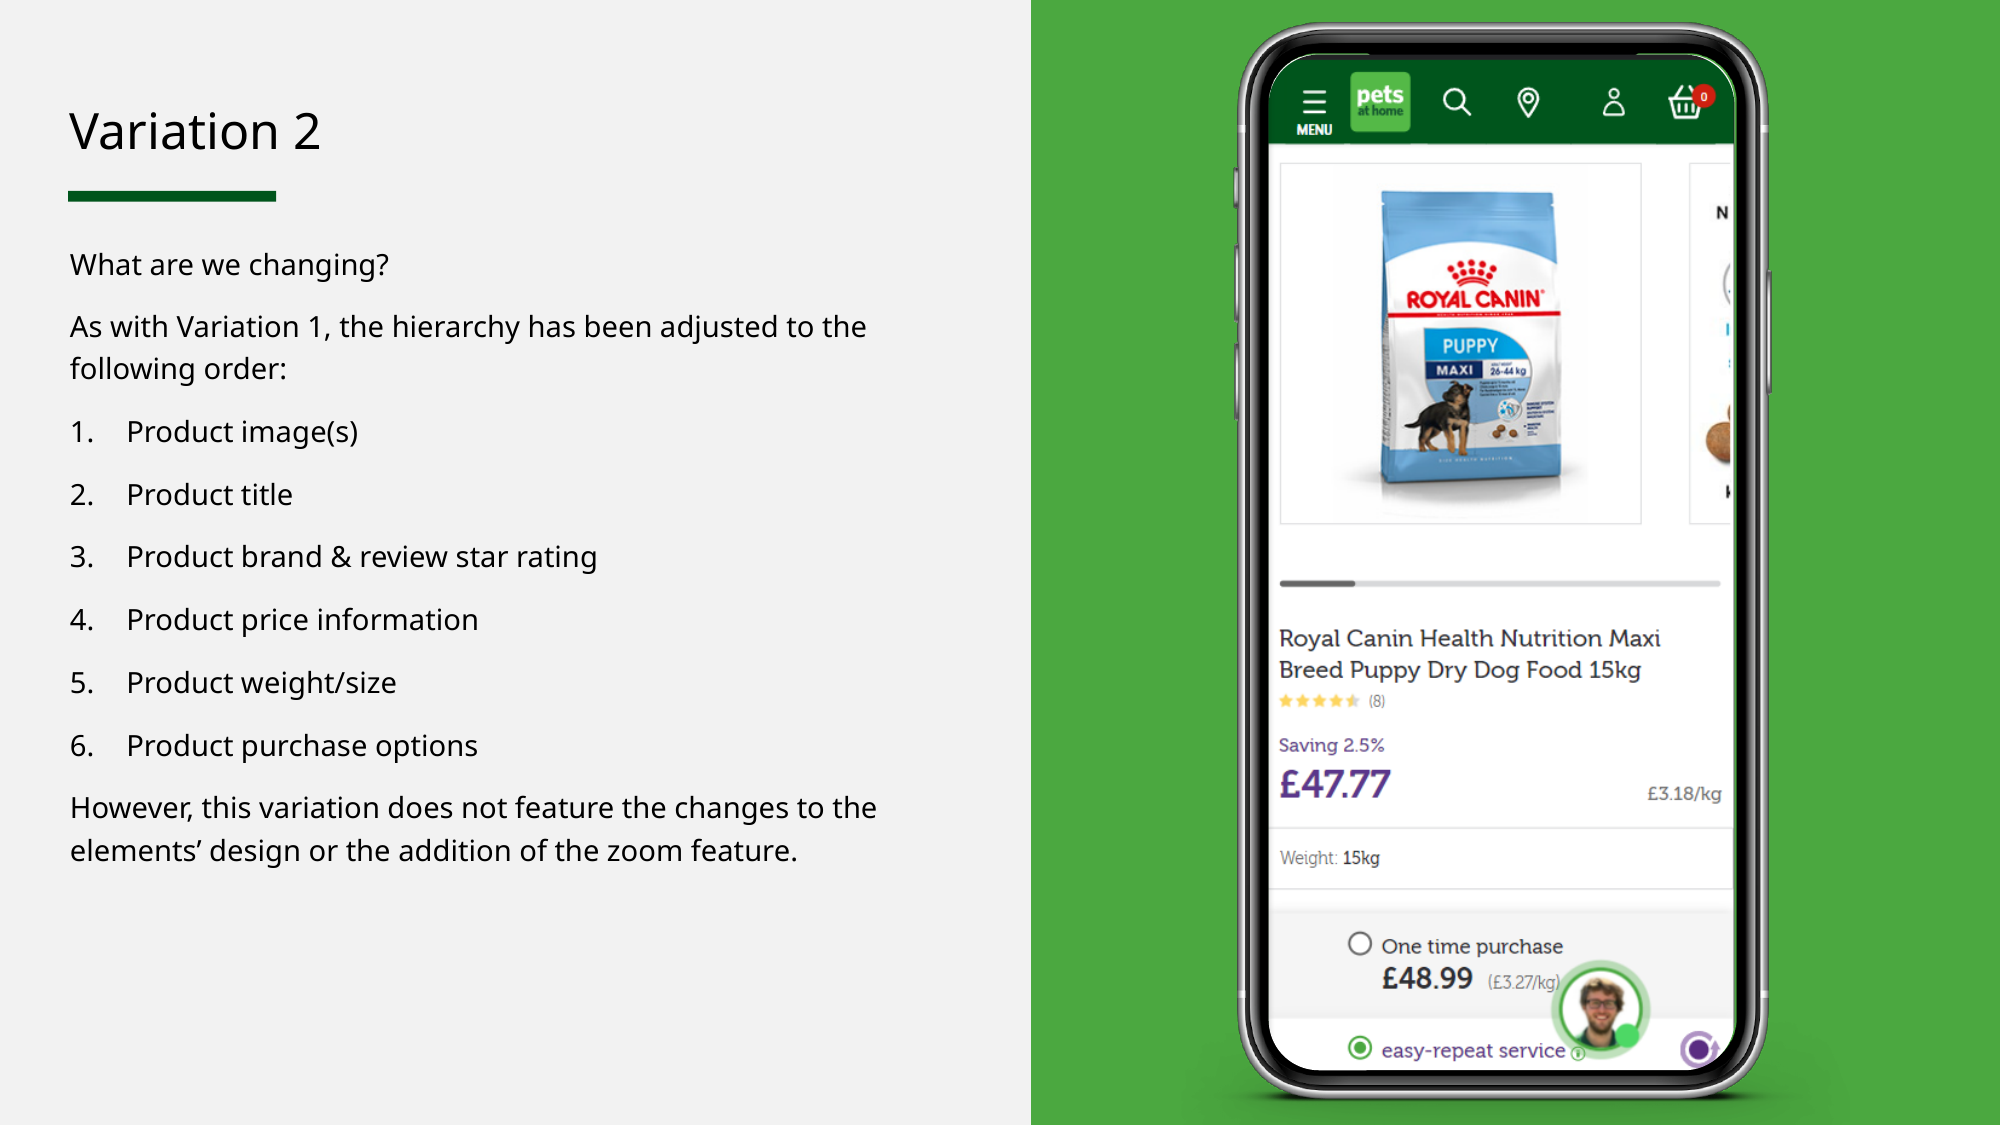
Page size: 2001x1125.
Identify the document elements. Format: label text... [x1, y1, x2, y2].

picture [1181, 0, 1850, 1125]
list What are we changing? As with Variation 1, the hierarchy has been adjusted to the following order: Product image(s) Product title Product brand & review star rating Product price information Product weight/size Product purchase options However, this variation does not feature the changes to the elements’ design or the addition of the zoom feature. [54, 231, 1000, 1022]
title Variation 2 [54, 59, 1000, 187]
